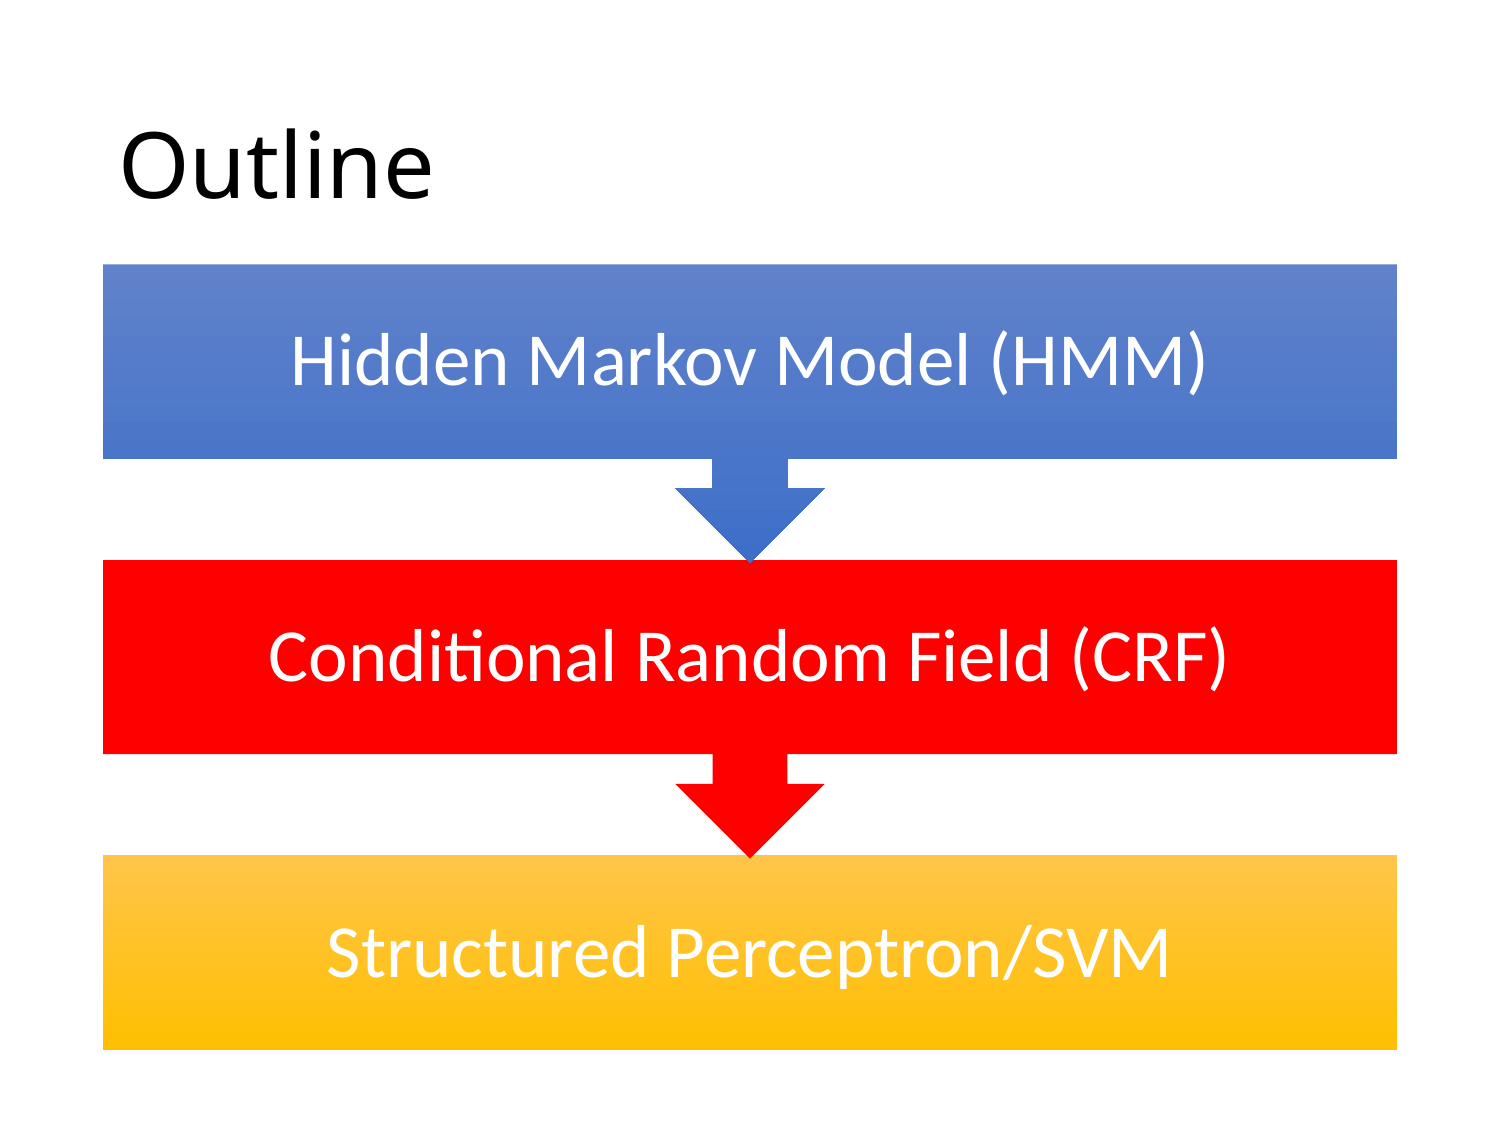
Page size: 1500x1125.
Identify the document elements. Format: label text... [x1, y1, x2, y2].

title Outline [103, 59, 1397, 264]
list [103, 264, 1397, 1050]
